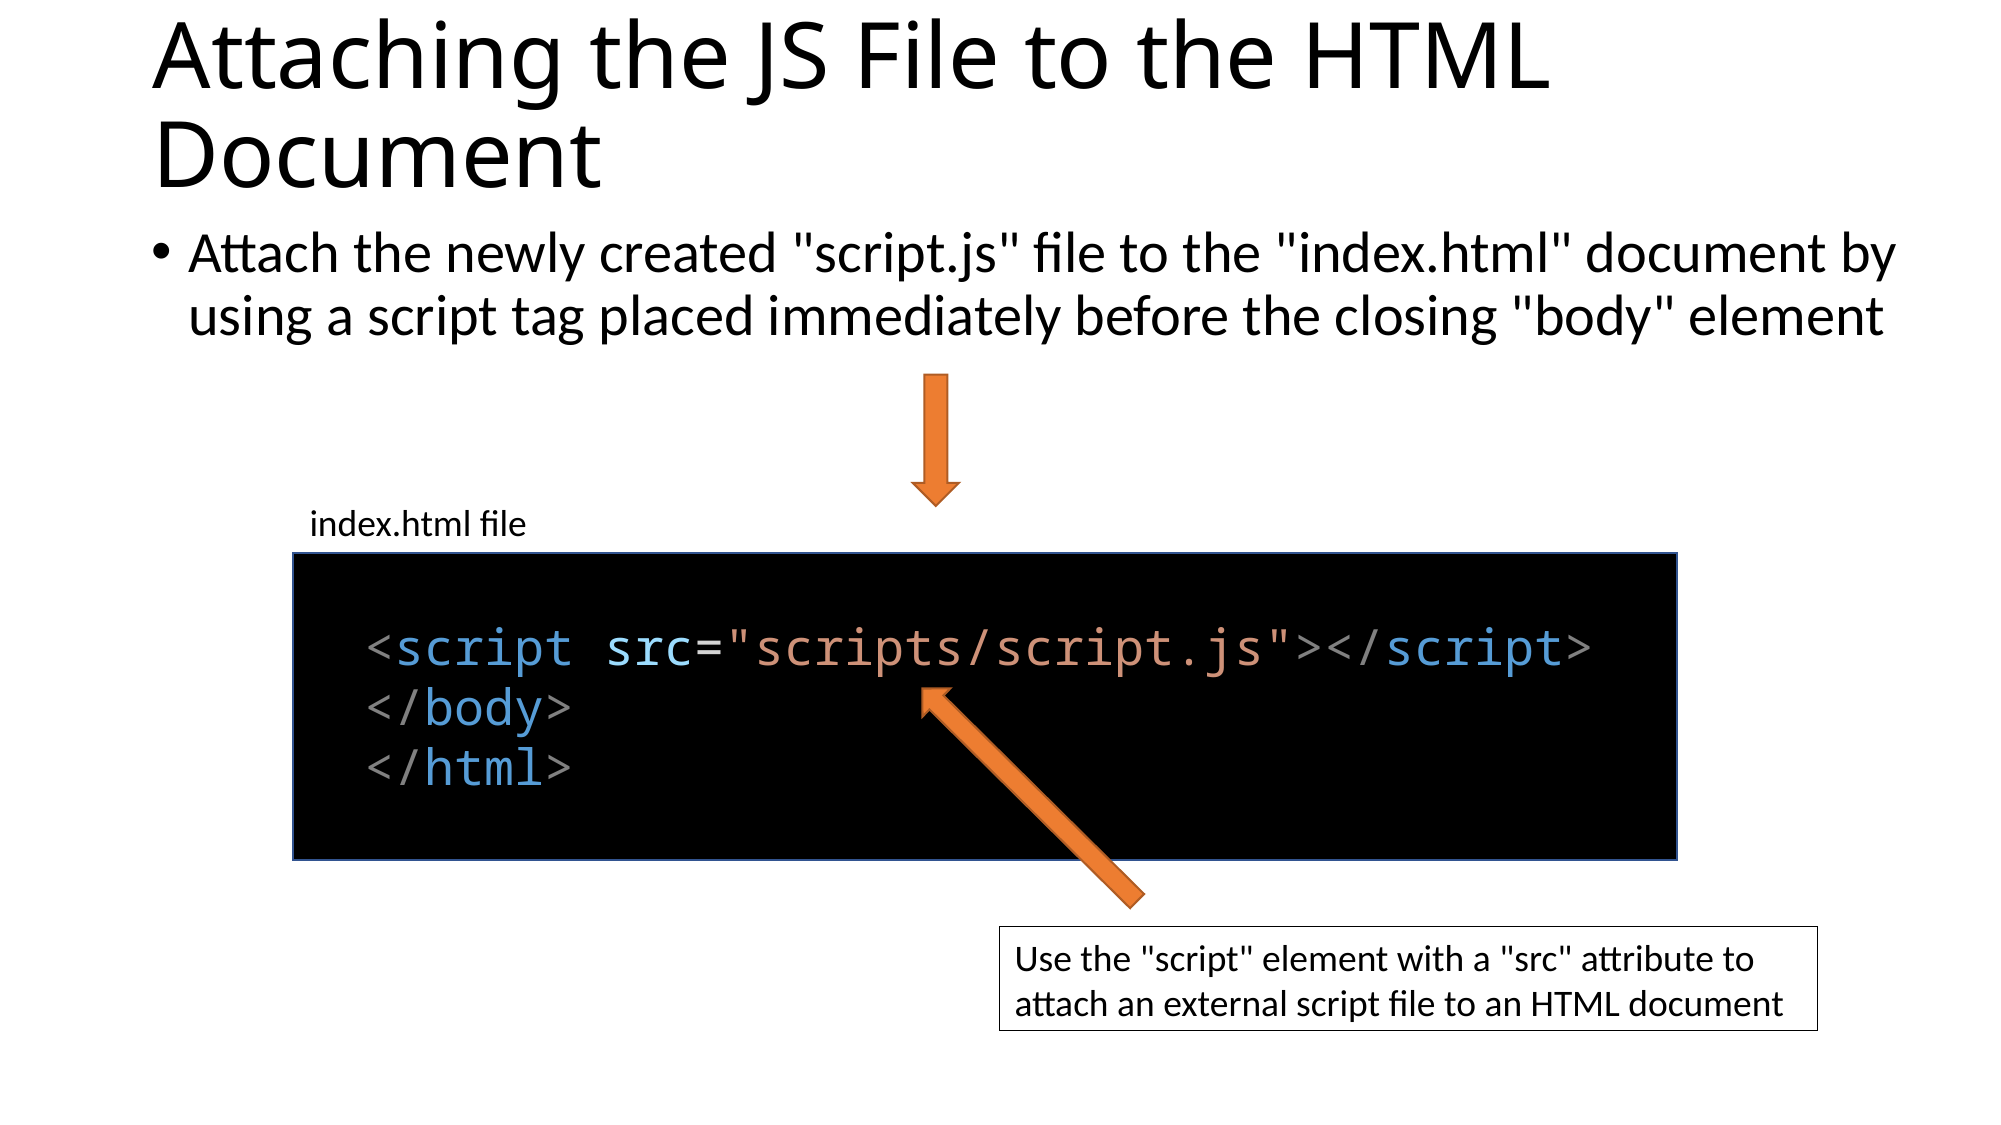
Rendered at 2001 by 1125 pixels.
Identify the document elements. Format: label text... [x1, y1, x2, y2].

list Attach the newly created "script.js" file to the "index.html" document by using a script tag placed immediately before the closing "body" element [136, 214, 1922, 433]
text_box [292, 552, 1678, 861]
text_box [921, 687, 1146, 910]
text_box <script src="scripts/script.js"></script> </body> </html> [350, 608, 1639, 803]
text_box [910, 373, 962, 508]
text_box index.html file [294, 491, 543, 552]
text_box Use the "script" element with a "src" attribute to attach an external script file to an HTML document [999, 926, 1818, 1031]
title Attaching the JS File to the HTML Document [137, 0, 1863, 214]
